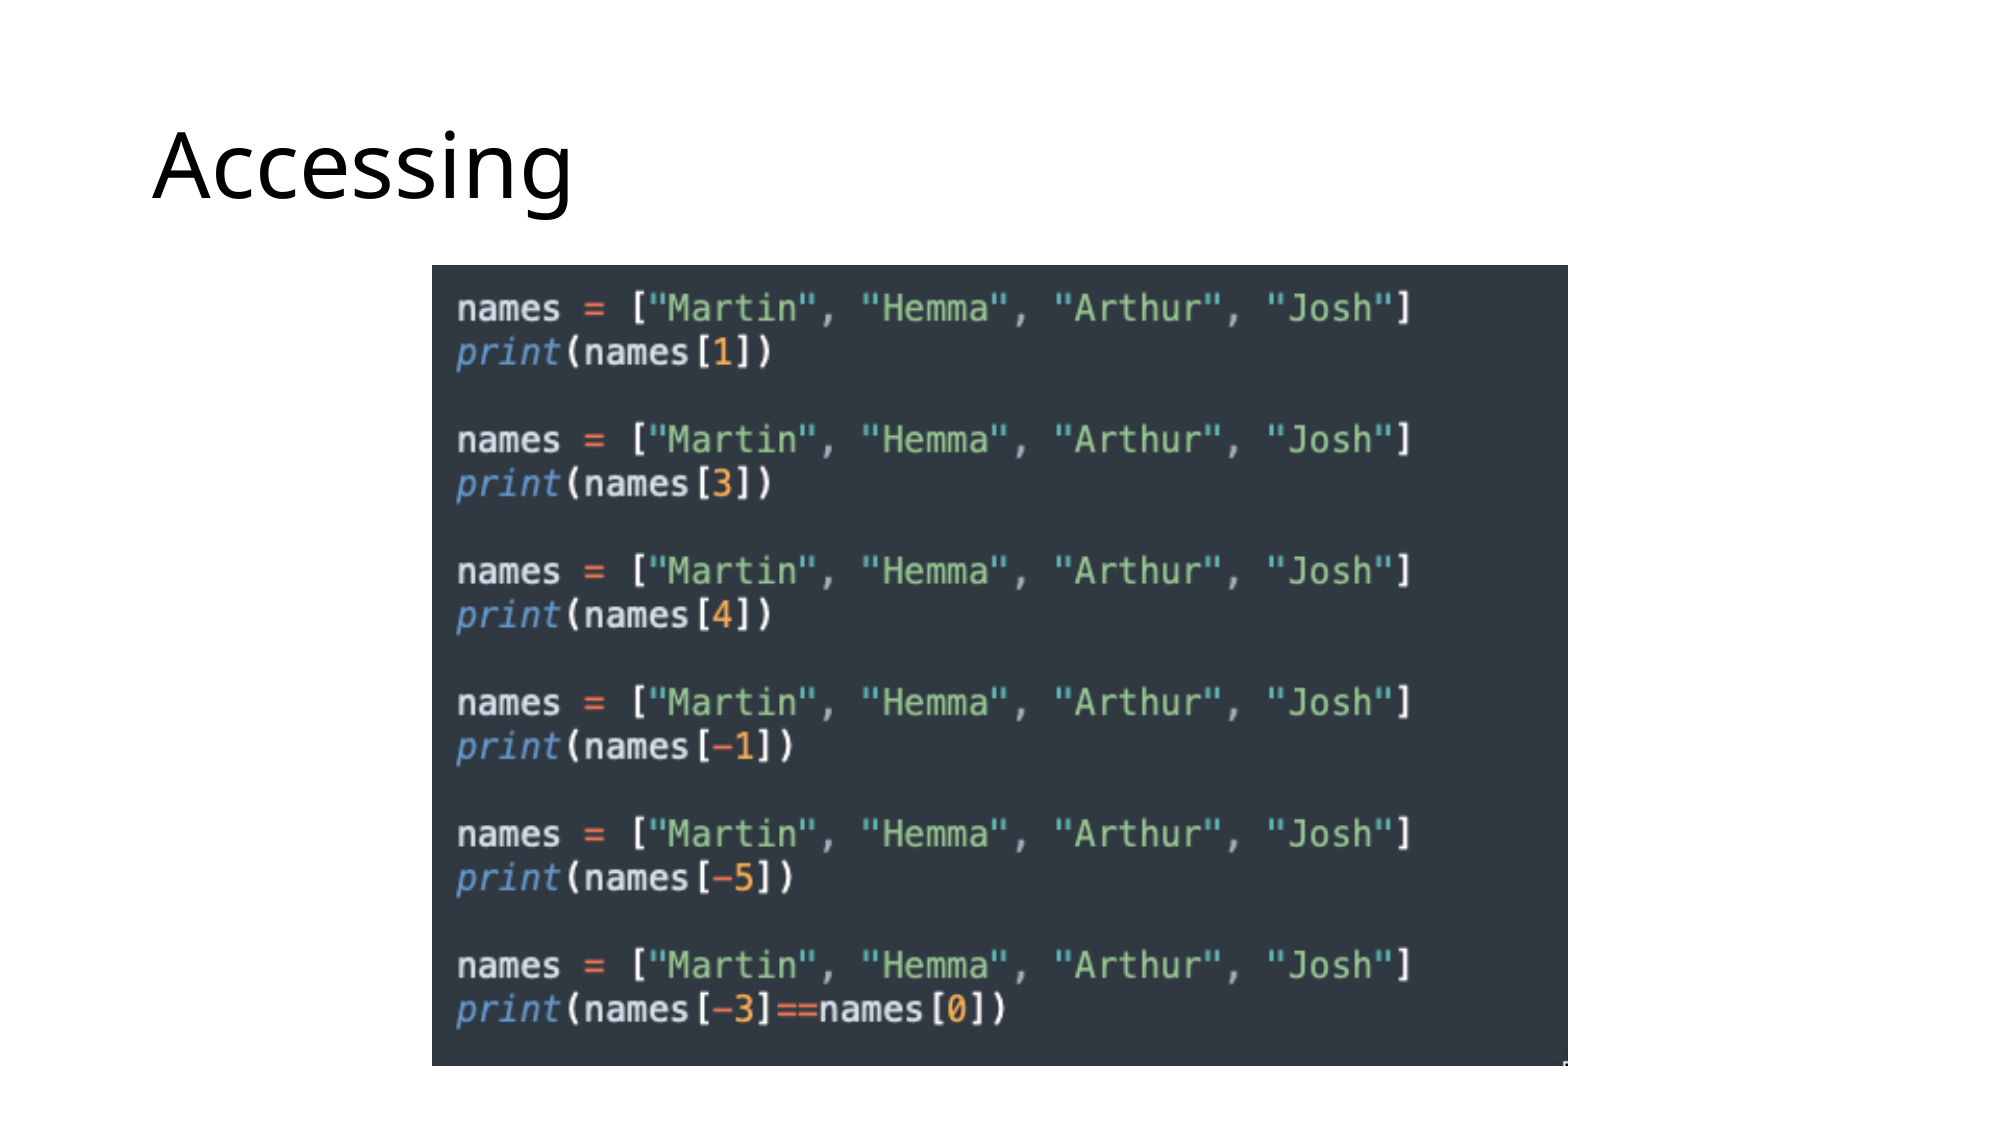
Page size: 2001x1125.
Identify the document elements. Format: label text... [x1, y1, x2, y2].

picture [431, 264, 1569, 1066]
title Accessing [137, 59, 1863, 278]
